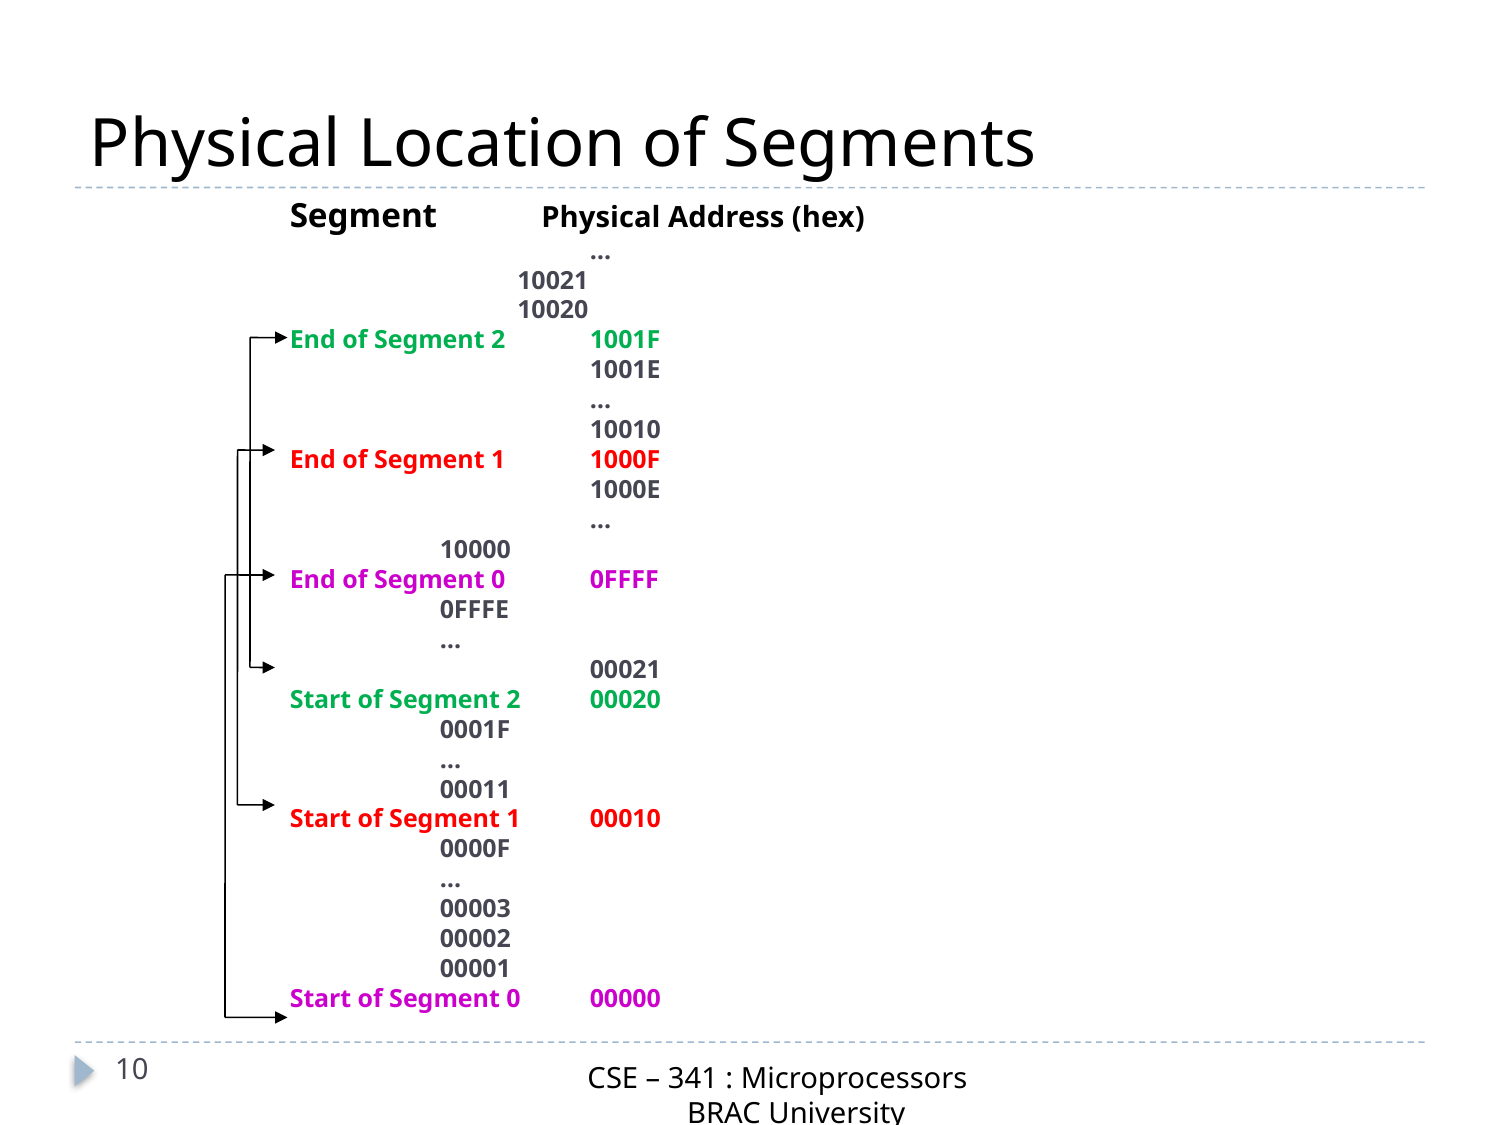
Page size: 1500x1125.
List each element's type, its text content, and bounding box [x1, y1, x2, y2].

title Physical Location of Segments [75, 24, 1425, 188]
text_box [251, 443, 275, 457]
text_box [250, 568, 275, 582]
text_box [249, 331, 288, 344]
text_box Segment Physical Address (hex) … 10021 10020 End of Segment 2 1001F 1001E … 10010 End of Segment 1 1000F 1000E … 10000 End of Segment 0 0FFFF 0FFFE … 00021 Start of Segment 2 00020 0001F … 00011 Start of Segment 1 00010 0000F … 00003 00002 00001 Start of Segment 0 00000 [275, 62, 1225, 1050]
text_box [250, 661, 275, 674]
text_box [226, 1011, 288, 1024]
text_box CSE – 341 : Microprocessors BRAC University [275, 1052, 1288, 1113]
slide_number 10 [100, 1042, 426, 1103]
text_box [237, 798, 275, 812]
